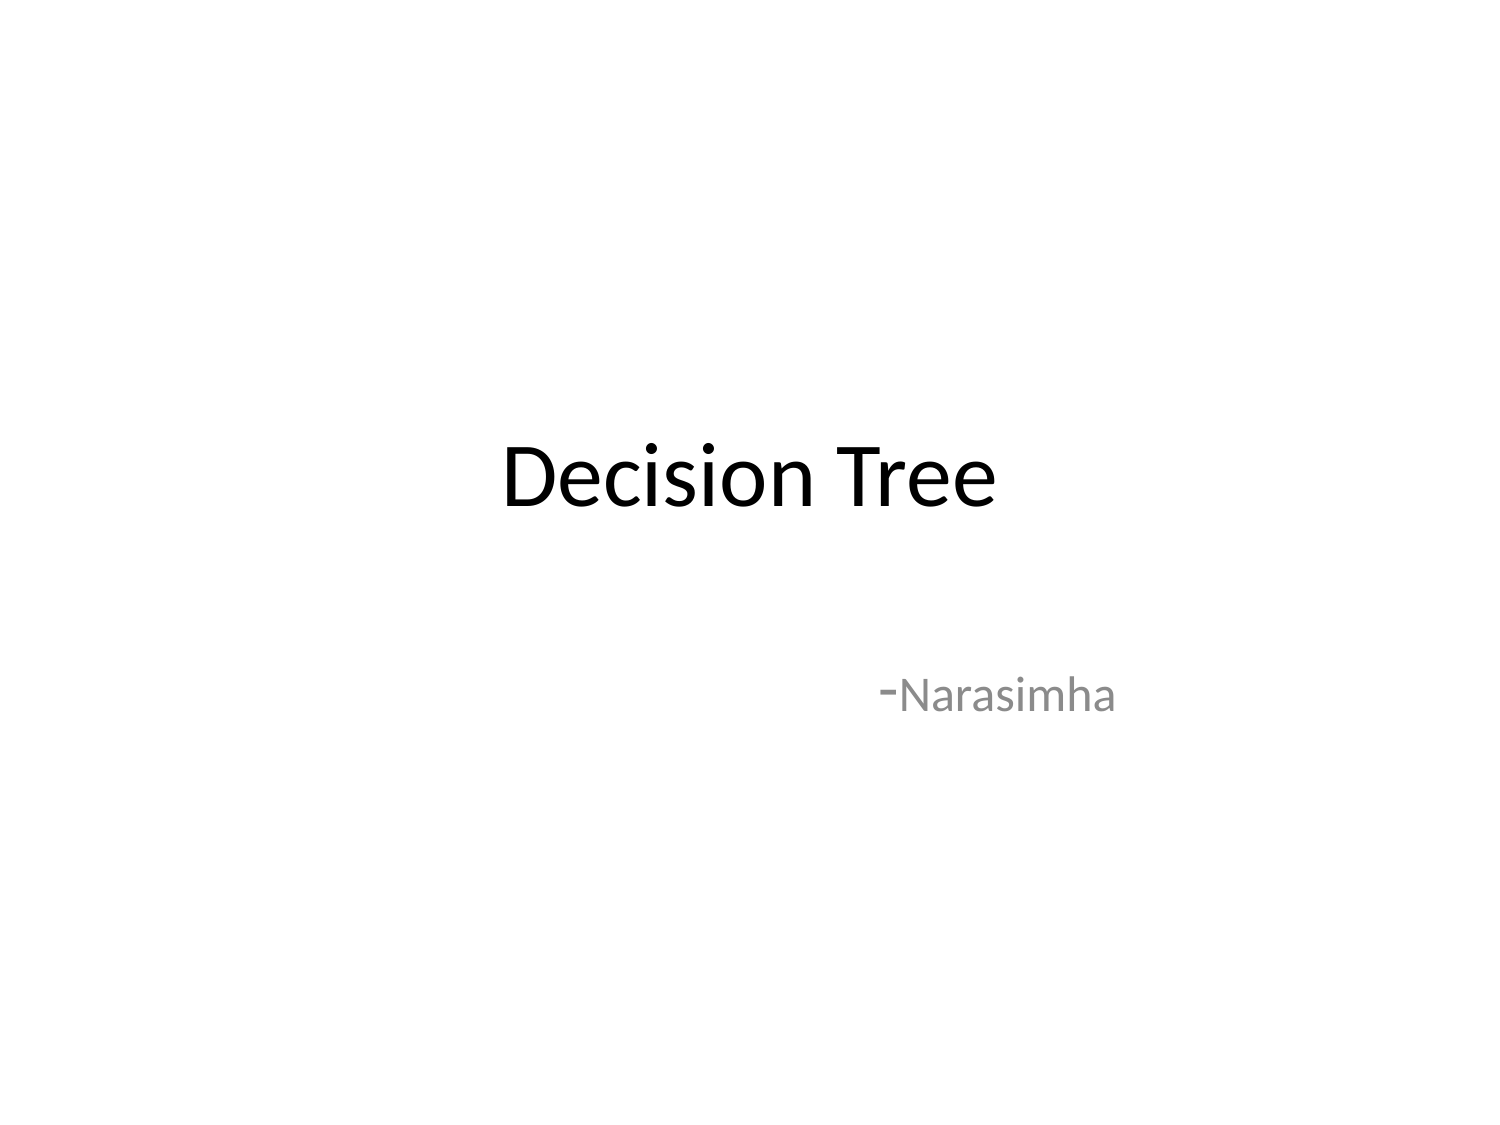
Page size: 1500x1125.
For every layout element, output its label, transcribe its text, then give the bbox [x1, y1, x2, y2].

subtitle -Narasimha [225, 637, 1275, 925]
title Decision Tree [112, 349, 1388, 591]
